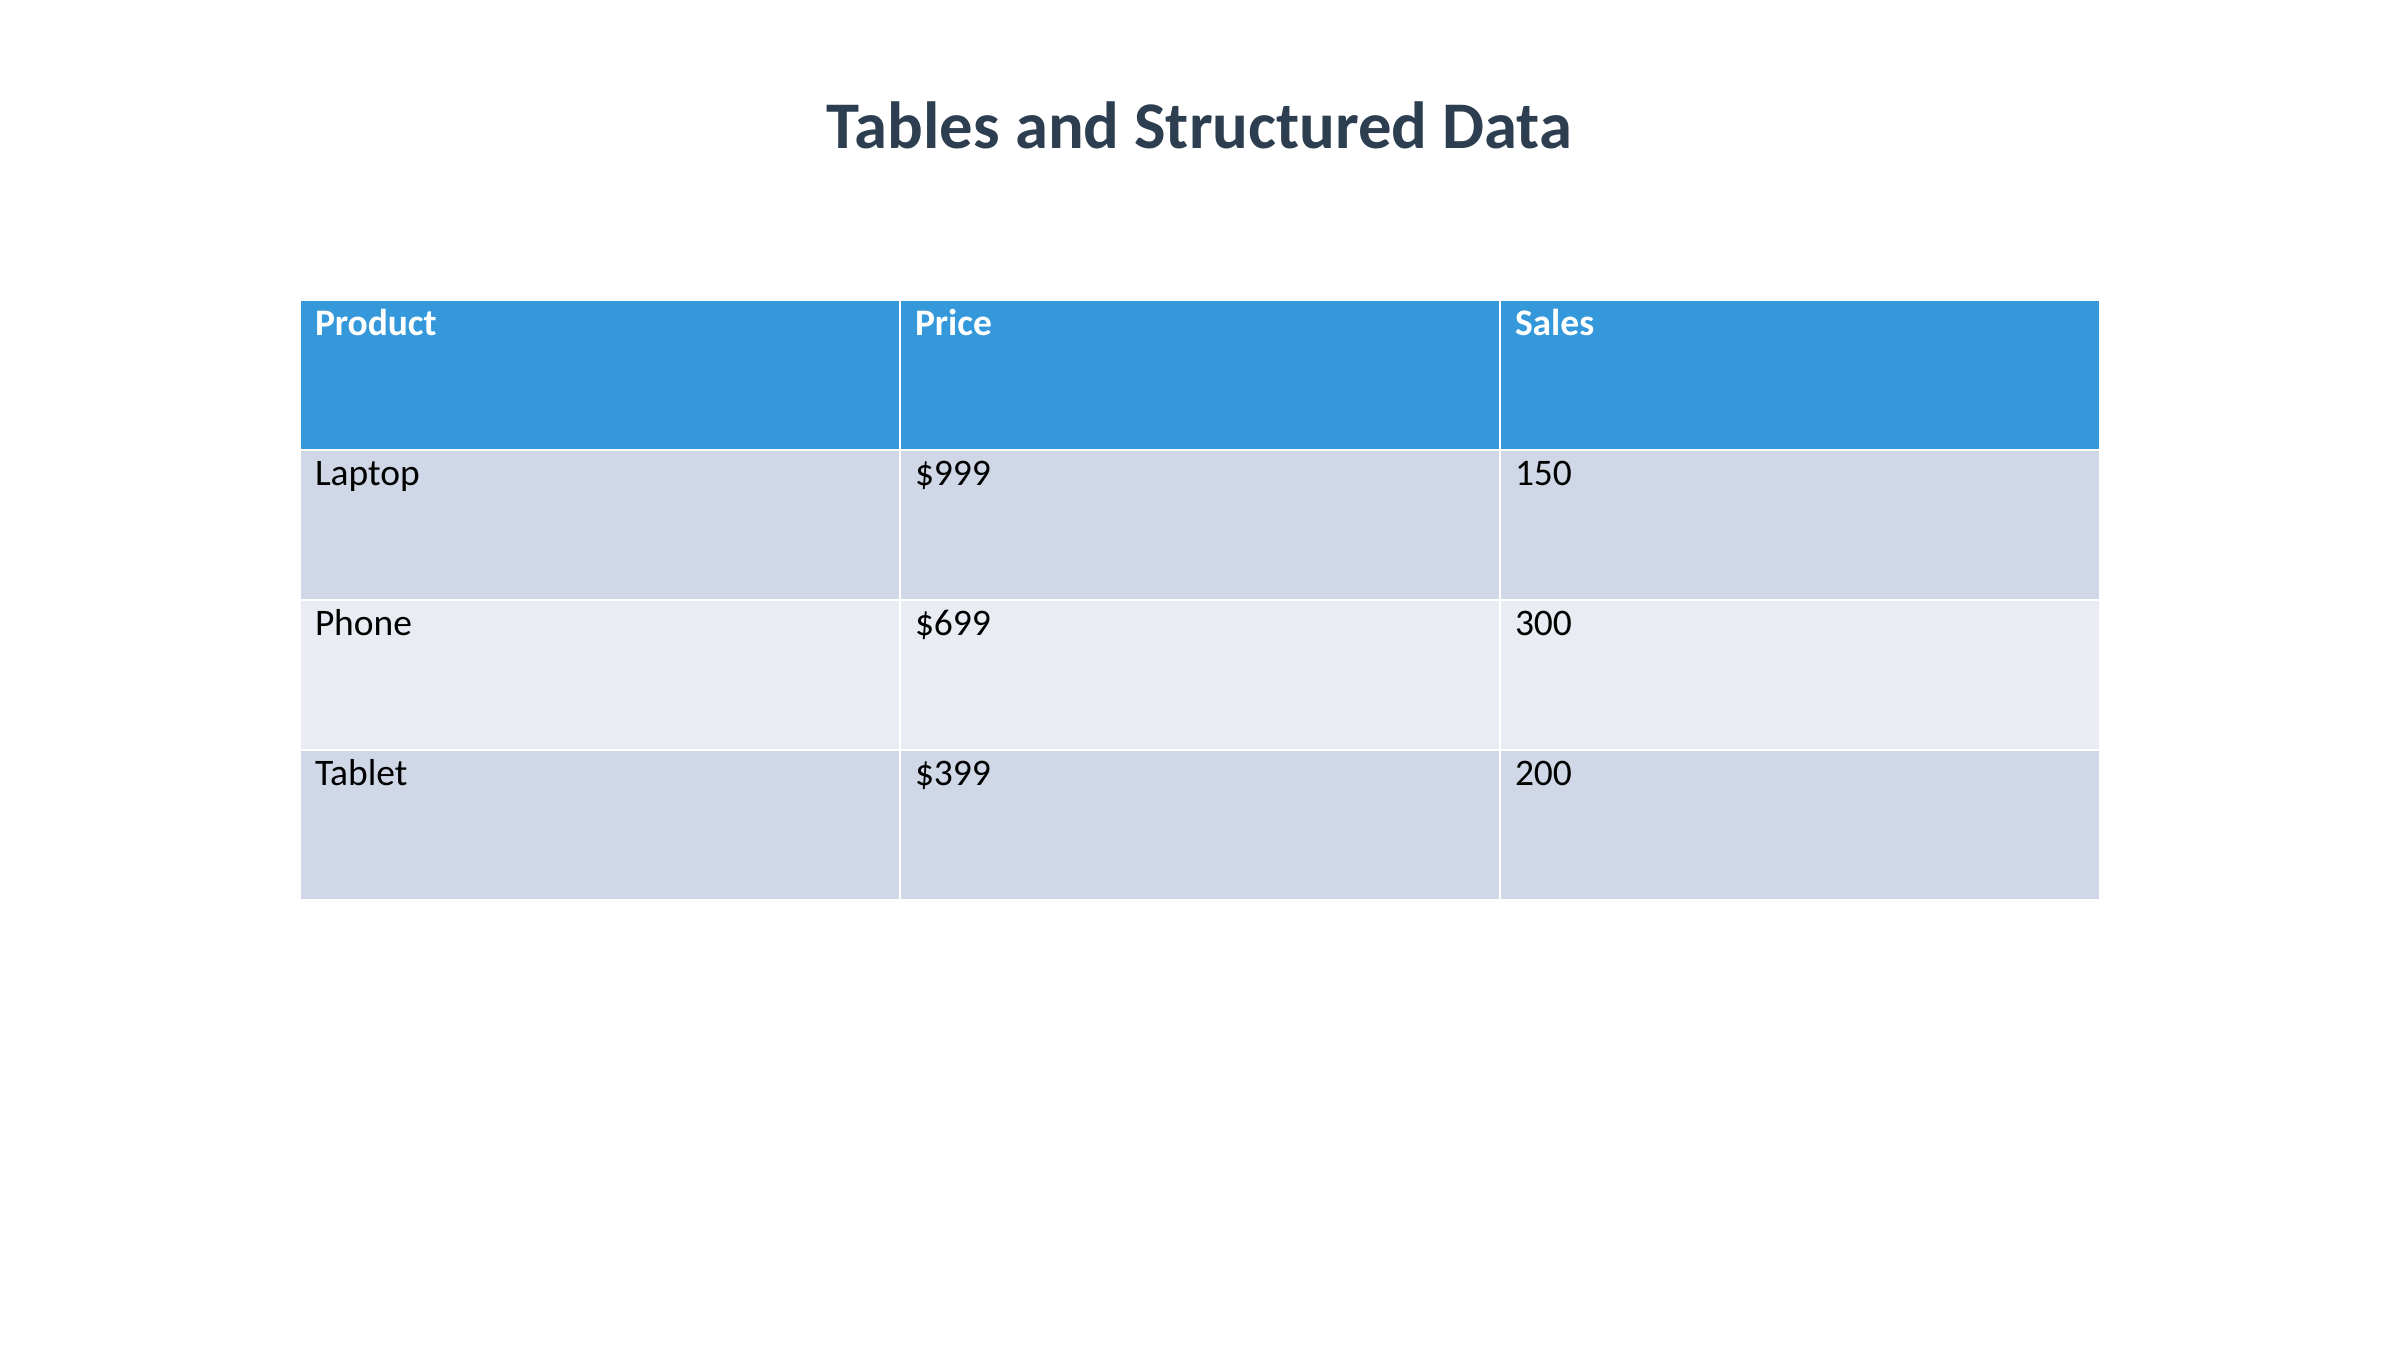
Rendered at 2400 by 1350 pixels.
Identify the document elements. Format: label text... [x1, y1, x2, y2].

table_cell Tablet [301, 751, 899, 899]
text_box Tables and Structured Data [811, 74, 1588, 170]
table_cell Laptop [301, 451, 899, 599]
table_cell 300 [1501, 601, 2099, 749]
table_cell 200 [1501, 751, 2099, 899]
table_cell $399 [901, 751, 1499, 899]
table_cell Phone [301, 601, 899, 749]
table_cell $699 [901, 601, 1499, 749]
table_header Price [901, 301, 1499, 449]
table_header Sales [1501, 301, 2099, 449]
table_cell $999 [901, 451, 1499, 599]
table_header Product [301, 301, 899, 449]
table_cell 150 [1501, 451, 2099, 599]
